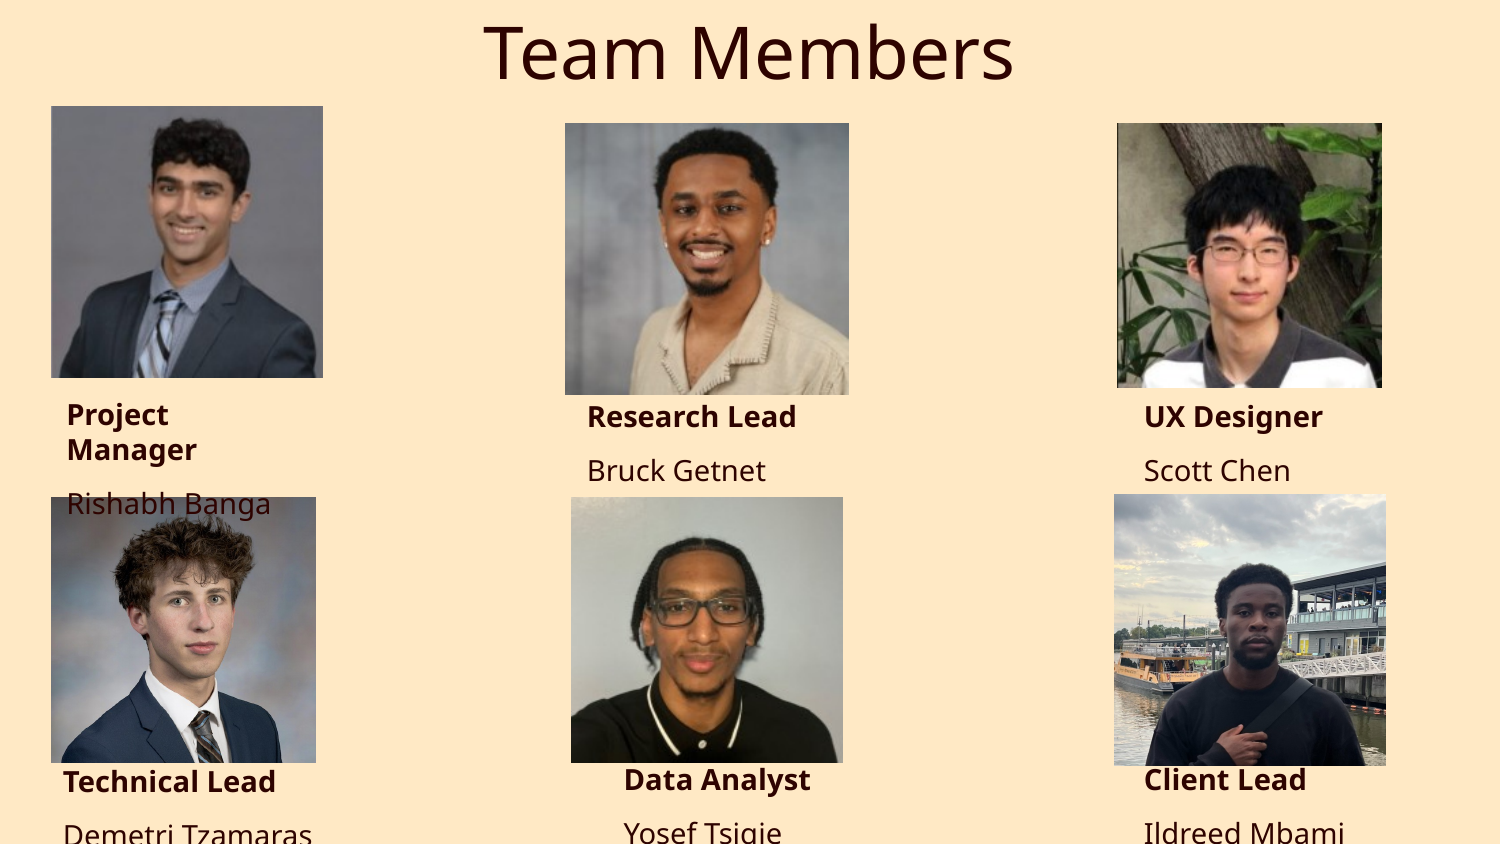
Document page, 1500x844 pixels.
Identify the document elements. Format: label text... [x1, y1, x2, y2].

picture [565, 123, 849, 395]
picture [1113, 494, 1386, 766]
picture [571, 497, 844, 763]
text_box UX Designer Scott Chen [1129, 383, 1394, 460]
text_box Client Lead Ildreed Mbami [1129, 746, 1412, 814]
picture [1117, 123, 1383, 388]
title Team Members [118, 0, 1382, 86]
text_box Data Analyst Yosef Tsigie [608, 746, 892, 814]
text_box Project Manager Rishabh Banga [51, 384, 323, 492]
picture [50, 497, 316, 763]
picture [50, 106, 323, 378]
text_box Research Lead Bruck Getnet [571, 404, 843, 461]
text_box Technical Lead Demetri Tzamaras [47, 748, 331, 844]
